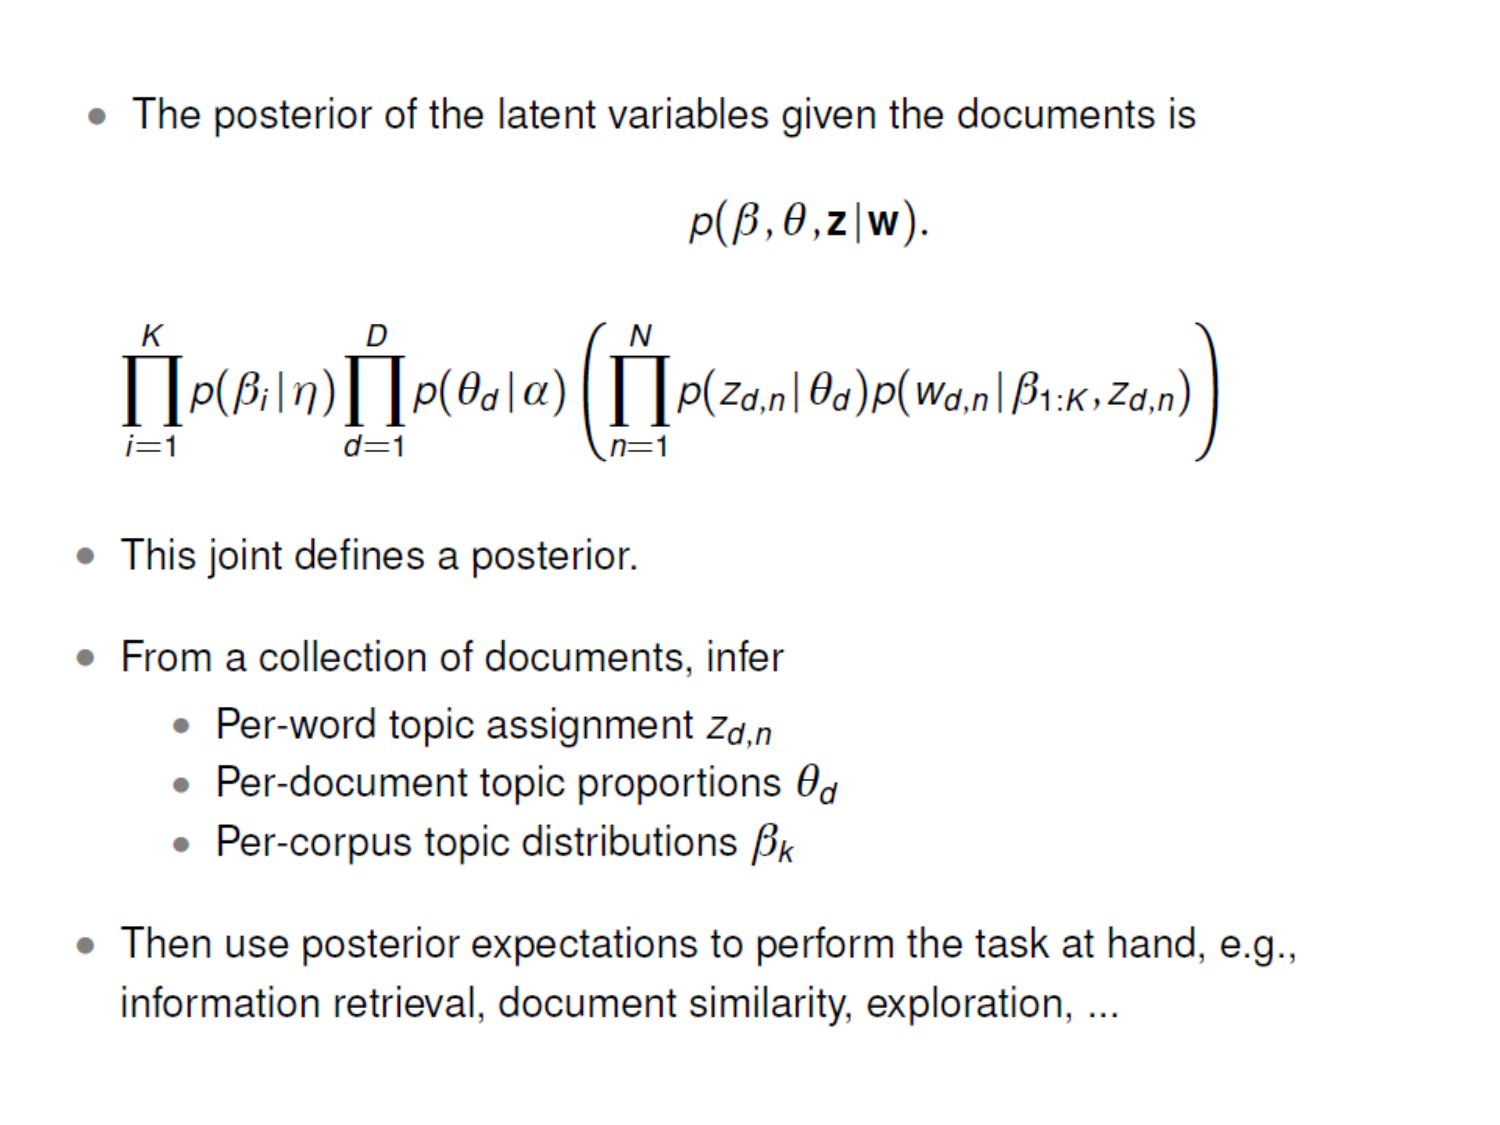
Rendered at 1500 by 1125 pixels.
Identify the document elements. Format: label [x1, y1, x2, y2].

picture [76, 293, 1263, 504]
picture [76, 77, 1237, 284]
picture [41, 514, 1401, 1044]
